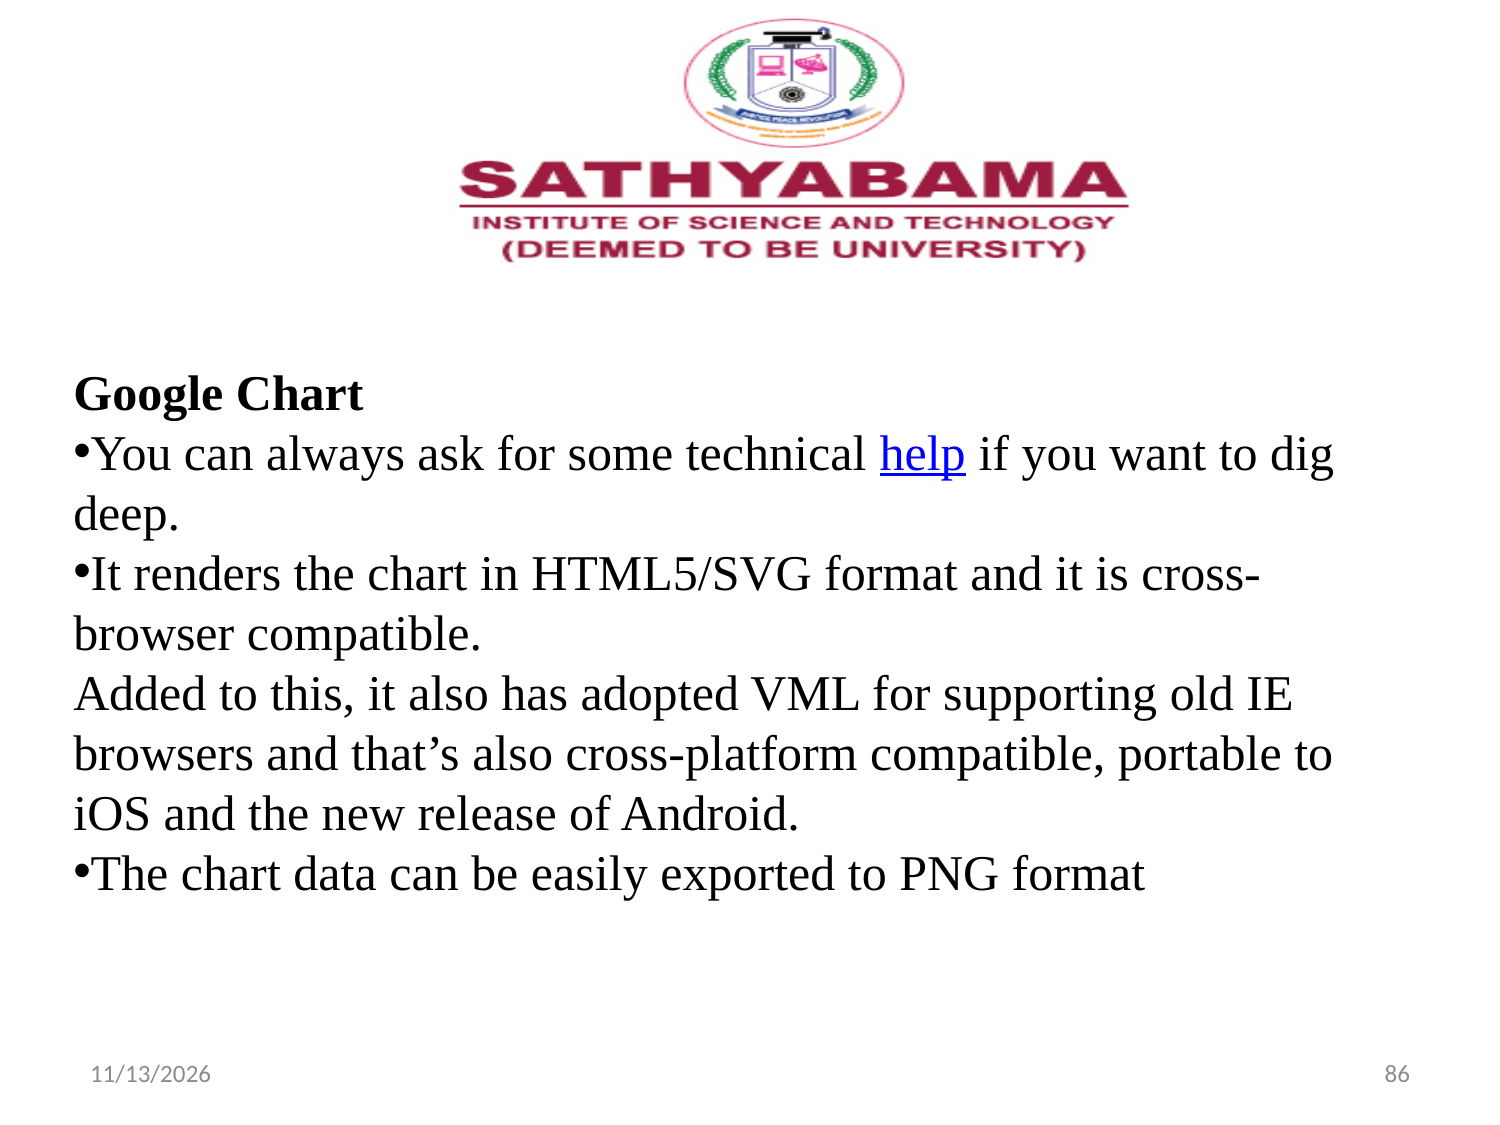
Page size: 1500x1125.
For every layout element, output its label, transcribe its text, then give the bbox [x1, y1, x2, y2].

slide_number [75, 1042, 425, 1103]
slide_number 86 [1074, 1042, 1425, 1103]
picture [433, 0, 1161, 270]
text_box Google Chart You can always ask for some technical help if you want to dig deep. It renders the chart in HTML5/SVG format and it is cross-browser compatible. Added to this, it also has adopted VML for supporting old IE browsers and that’s also cross-platform compatible, portable to iOS and the new release of Android. The chart data can be easily exported to PNG format [58, 292, 1407, 908]
